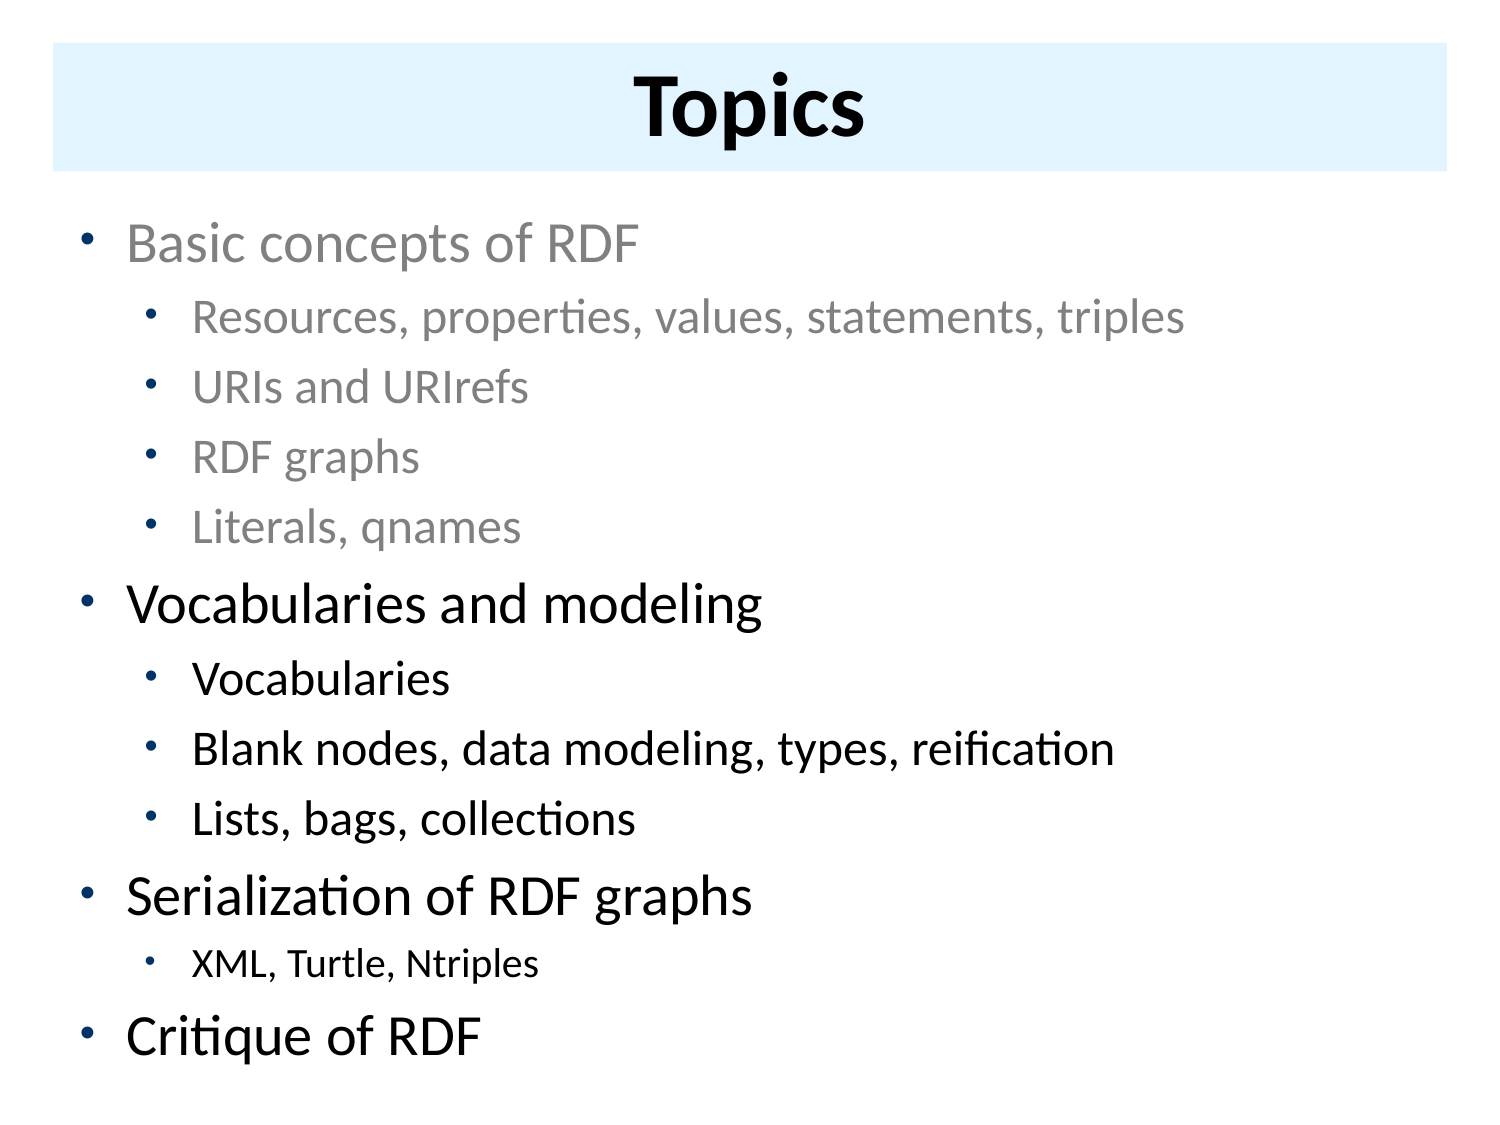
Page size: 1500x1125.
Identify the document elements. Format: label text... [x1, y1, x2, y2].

title Topics [53, 42, 1447, 172]
list Basic concepts of RDF Resources, properties, values, statements, triples URIs and URIrefs RDF graphs Literals, qnames Vocabularies and modeling Vocabularies Blank nodes, data modeling, types, reification Lists, bags, collections Serialization of RDF graphs XML, Turtle, Ntriples Critique of RDF [64, 196, 1447, 1071]
